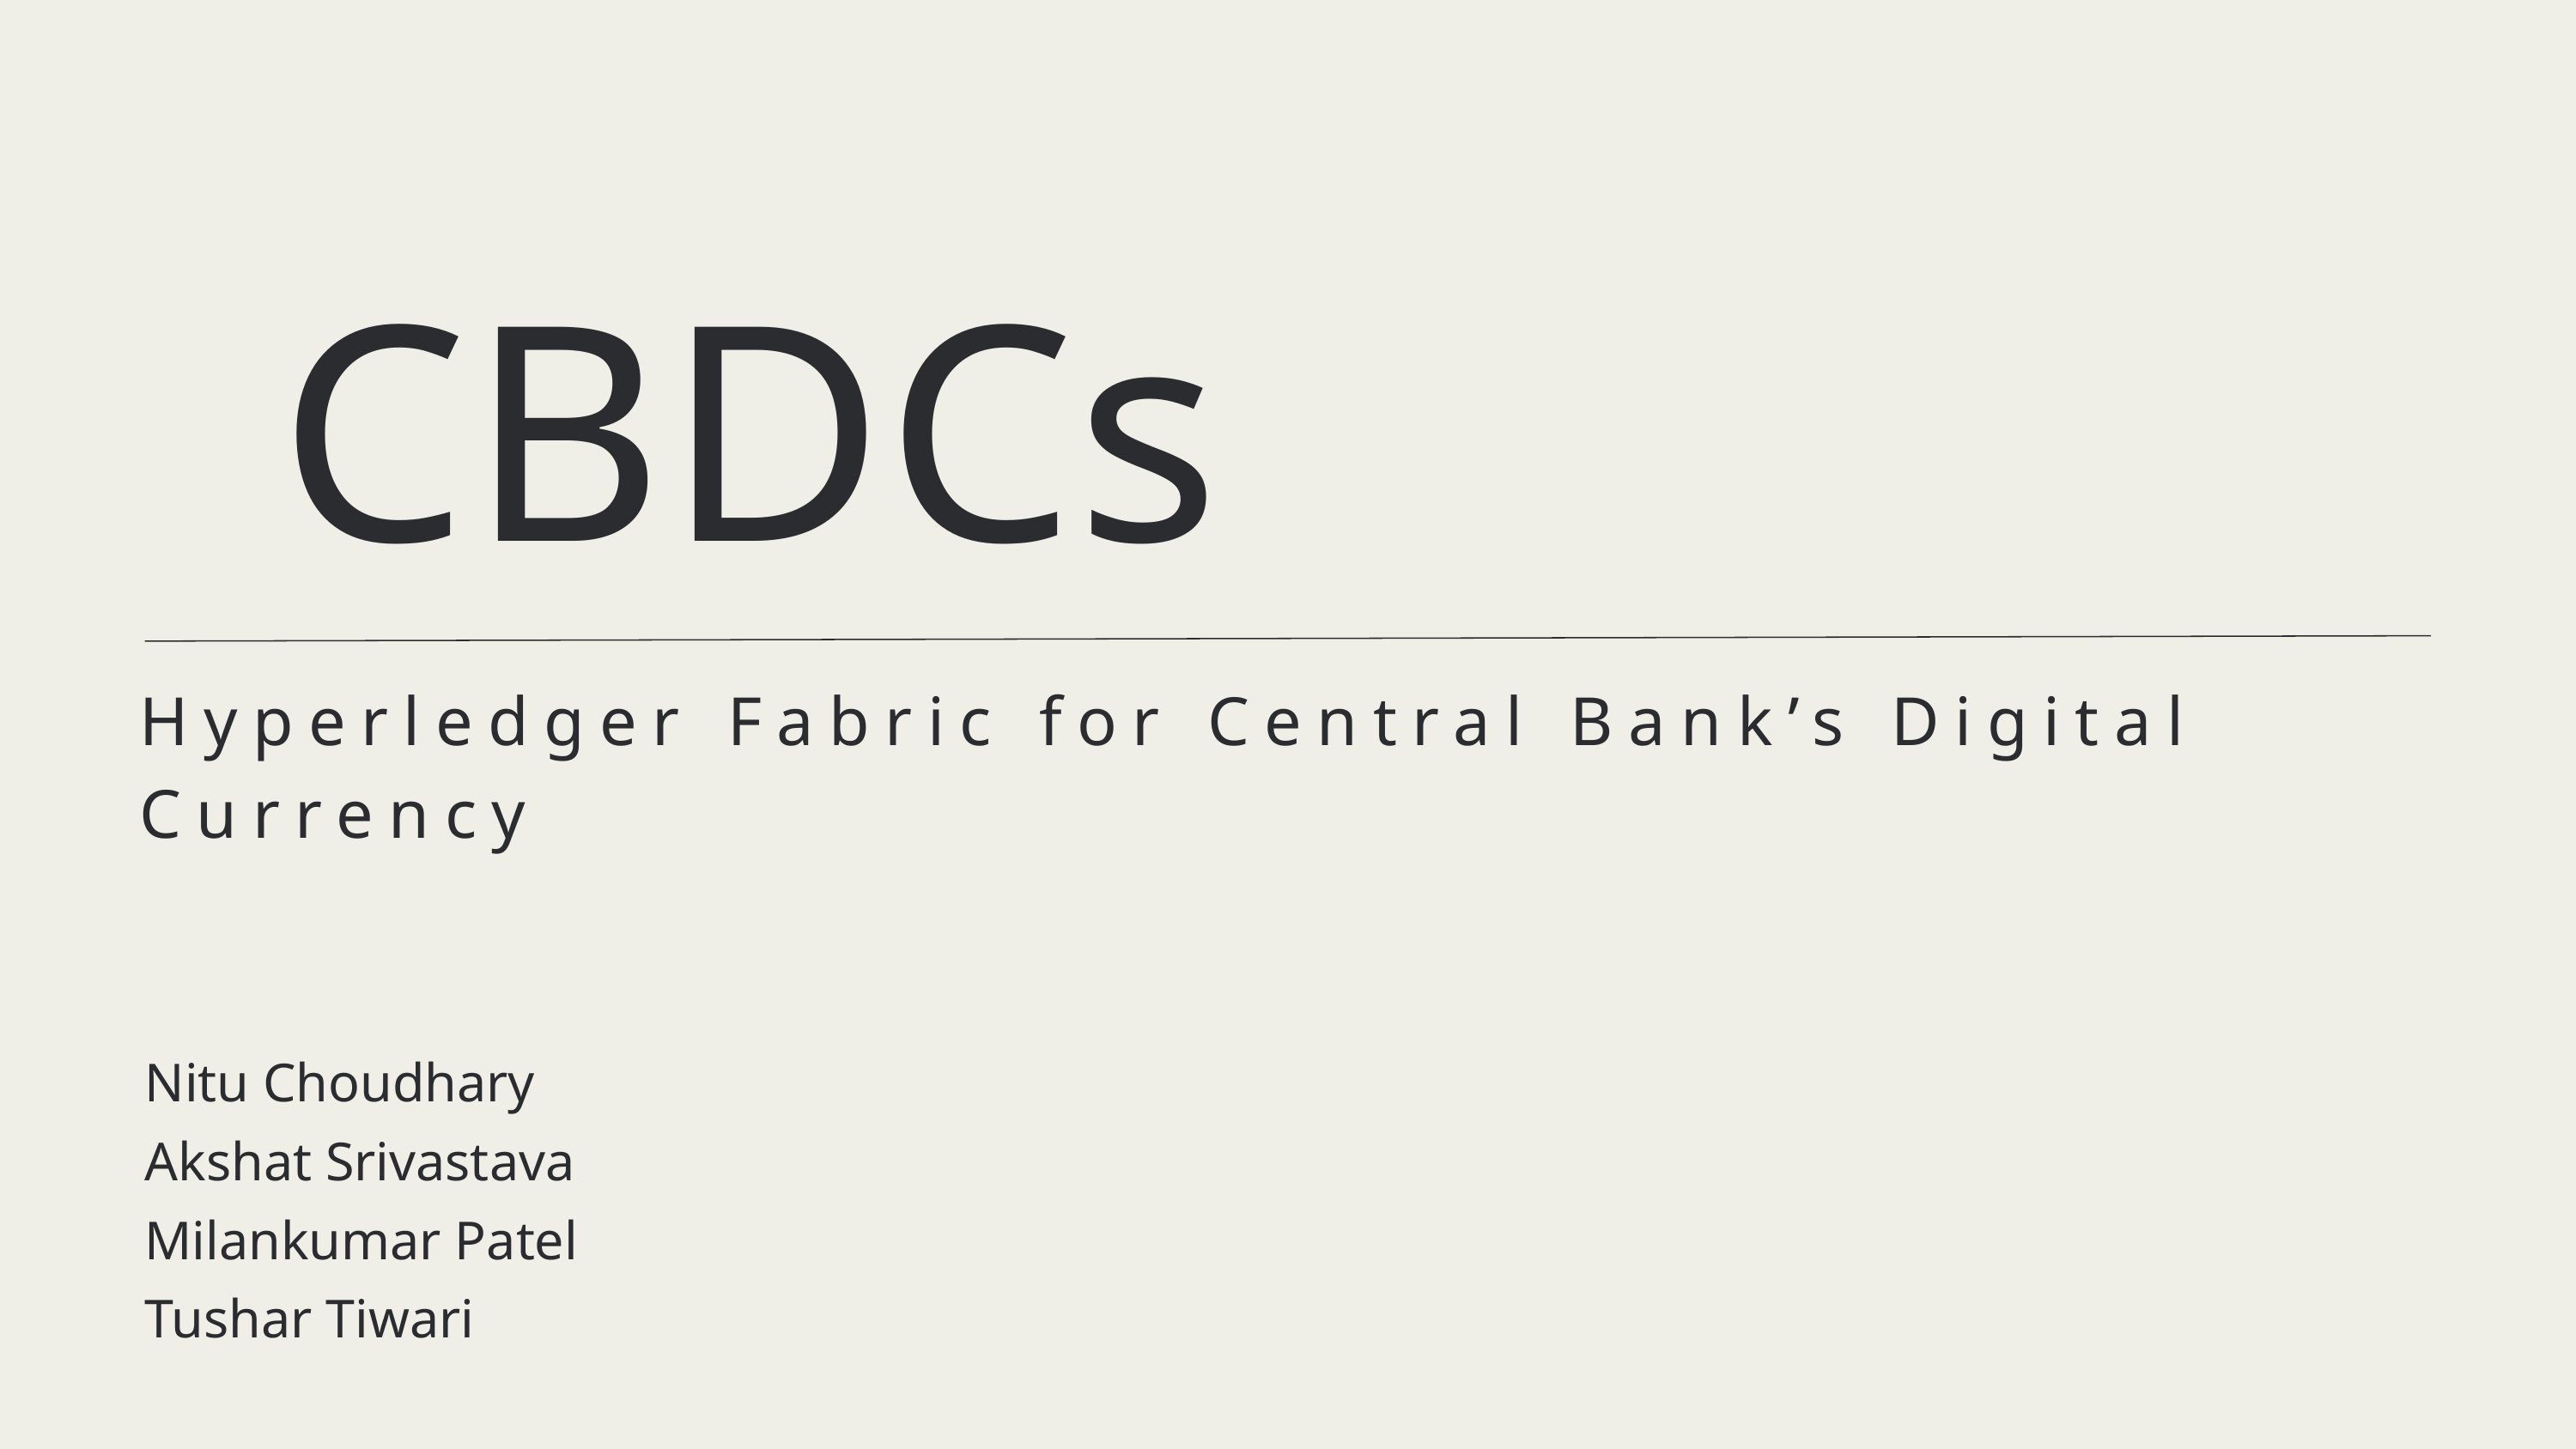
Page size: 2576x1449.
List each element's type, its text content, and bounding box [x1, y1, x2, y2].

text_box Hyperledger Fabric for Central Bank’s Digital Currency [139, 665, 2426, 852]
text_box CBDCs [119, 328, 1691, 602]
text_box Nitu Choudhary Akshat Srivastava Milankumar Patel Tushar Tiwari [144, 1034, 1558, 1428]
